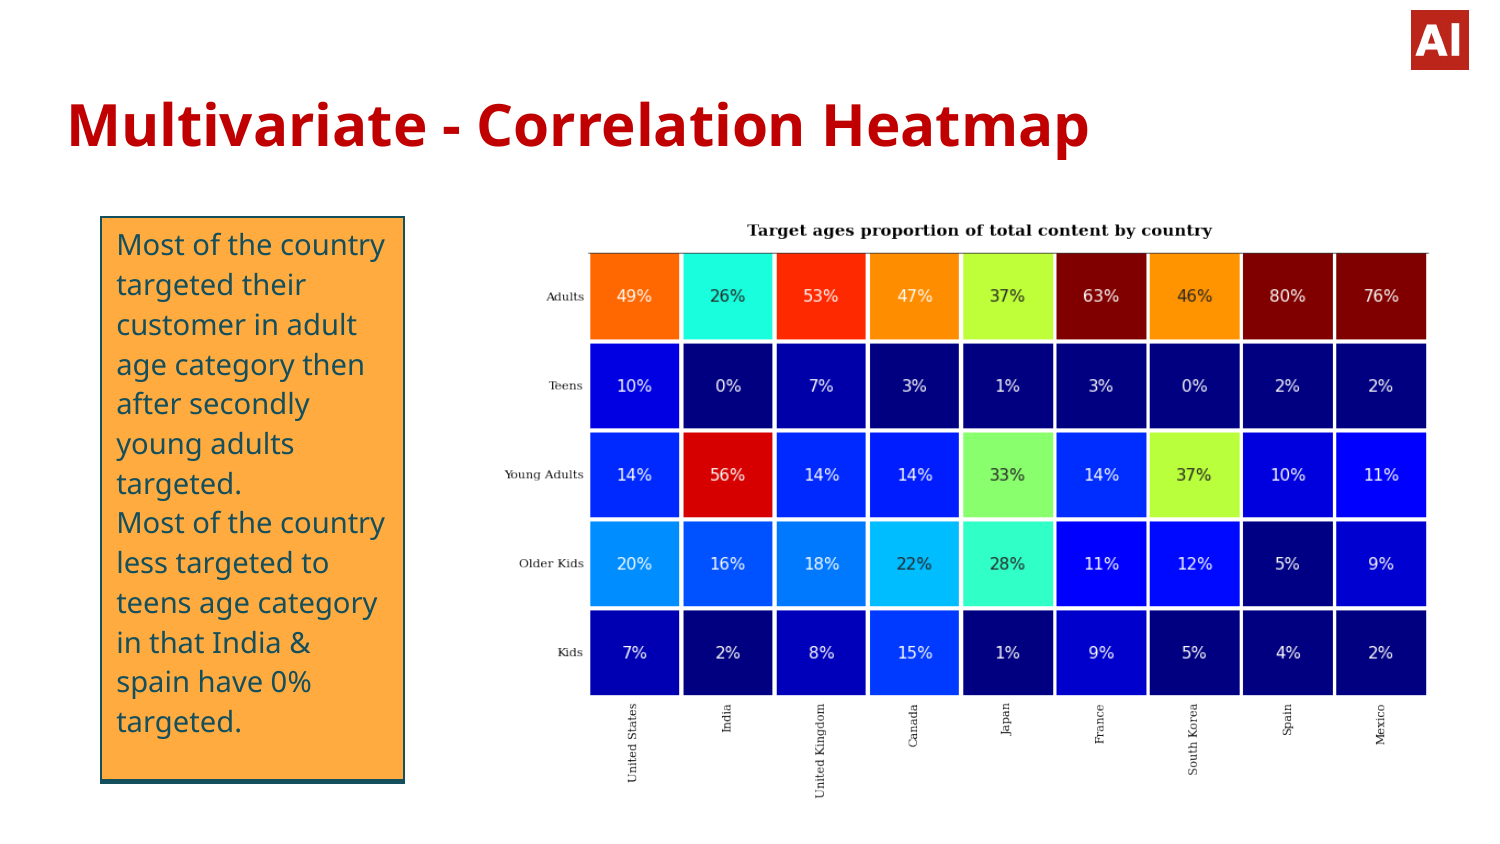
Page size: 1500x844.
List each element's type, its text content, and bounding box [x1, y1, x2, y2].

picture [496, 216, 1435, 804]
table_header Most of the country targeted their customer in adult age category then after secondly young adults targeted. Most of the country less targeted to teens age category in that India & spain have 0% targeted. [102, 218, 403, 779]
picture [1411, 10, 1469, 70]
title Multivariate - Correlation Heatmap [51, 72, 1449, 167]
